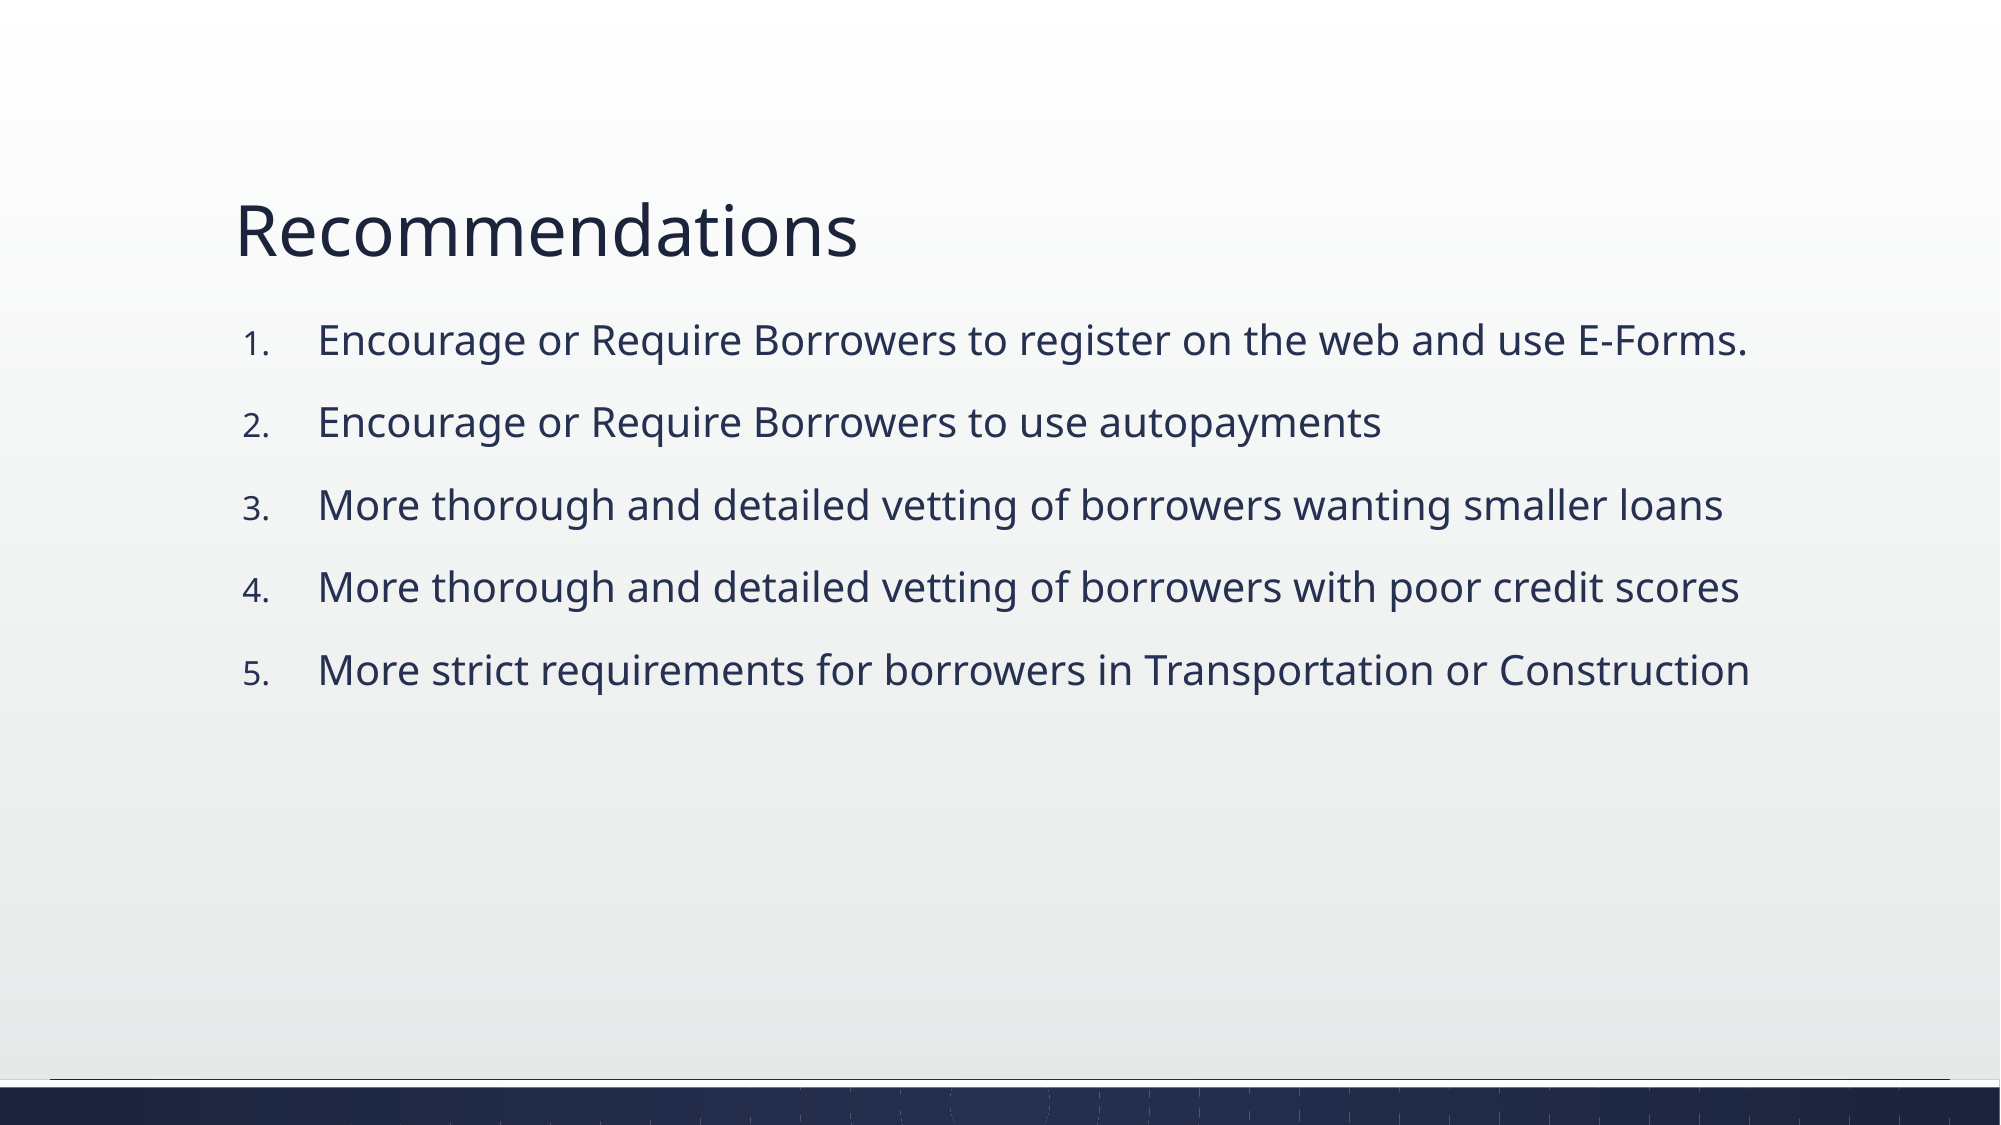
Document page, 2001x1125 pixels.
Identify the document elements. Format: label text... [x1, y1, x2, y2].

title Recommendations [219, 76, 1780, 279]
list Encourage or Require Borrowers to register on the web and use E-Forms. Encourage or Require Borrowers to use autopayments More thorough and detailed vetting of borrowers wanting smaller loans More thorough and detailed vetting of borrowers with poor credit scores More strict requirements for borrowers in Transportation or Construction [219, 311, 1780, 990]
